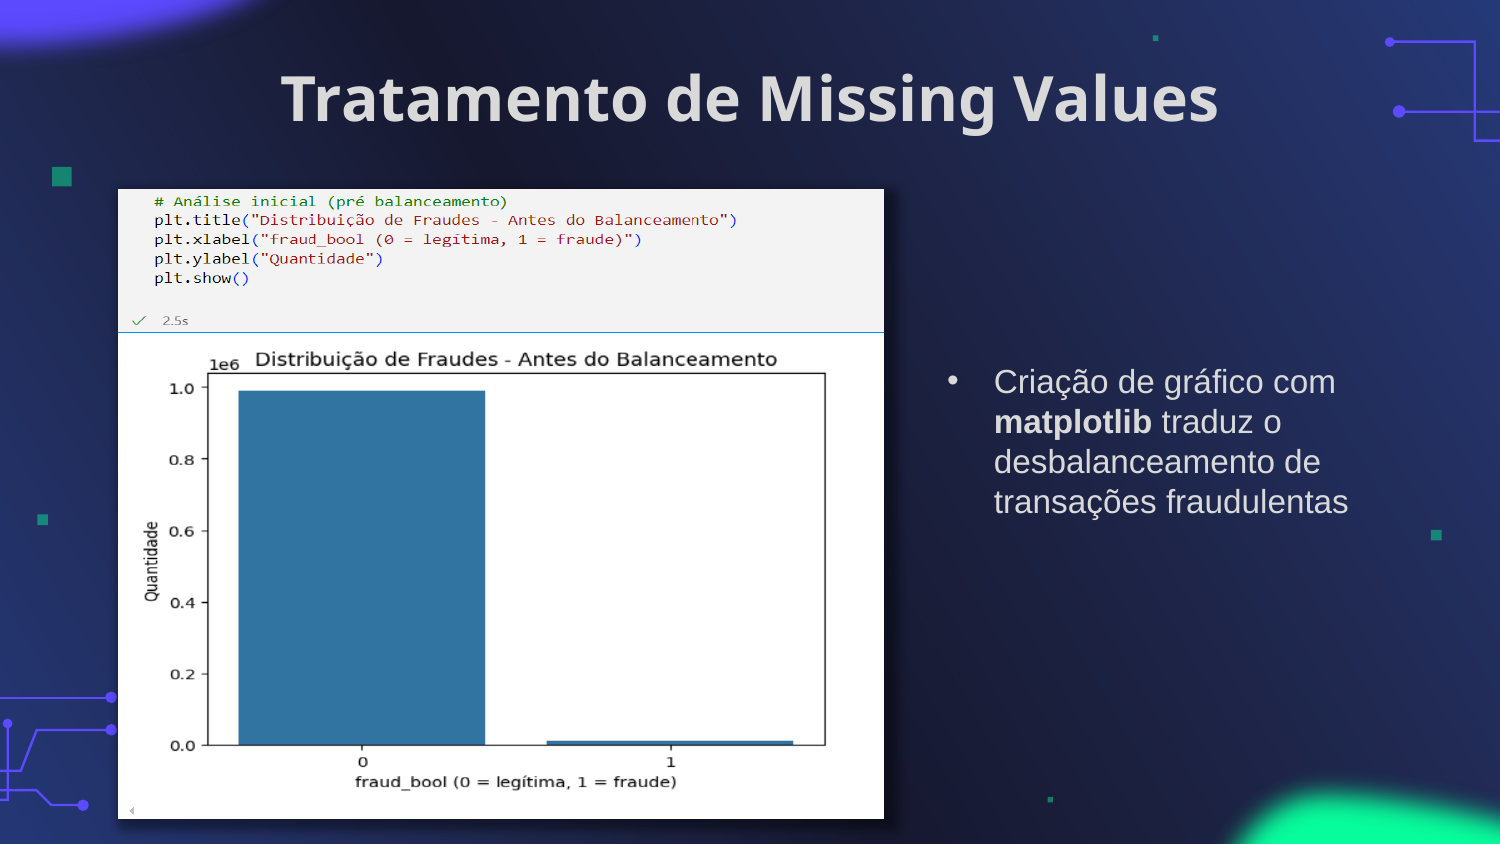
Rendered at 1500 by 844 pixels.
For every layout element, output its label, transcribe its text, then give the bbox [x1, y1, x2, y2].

picture [0, 773, 6, 788]
picture [0, 0, 1500, 844]
picture [1476, 113, 1500, 139]
title Tratamento de Missing Values [118, 44, 1382, 139]
text_box Criação de gráfico com matplotlib traduz o desbalanceamento de transações fraudulentas [932, 345, 1448, 618]
